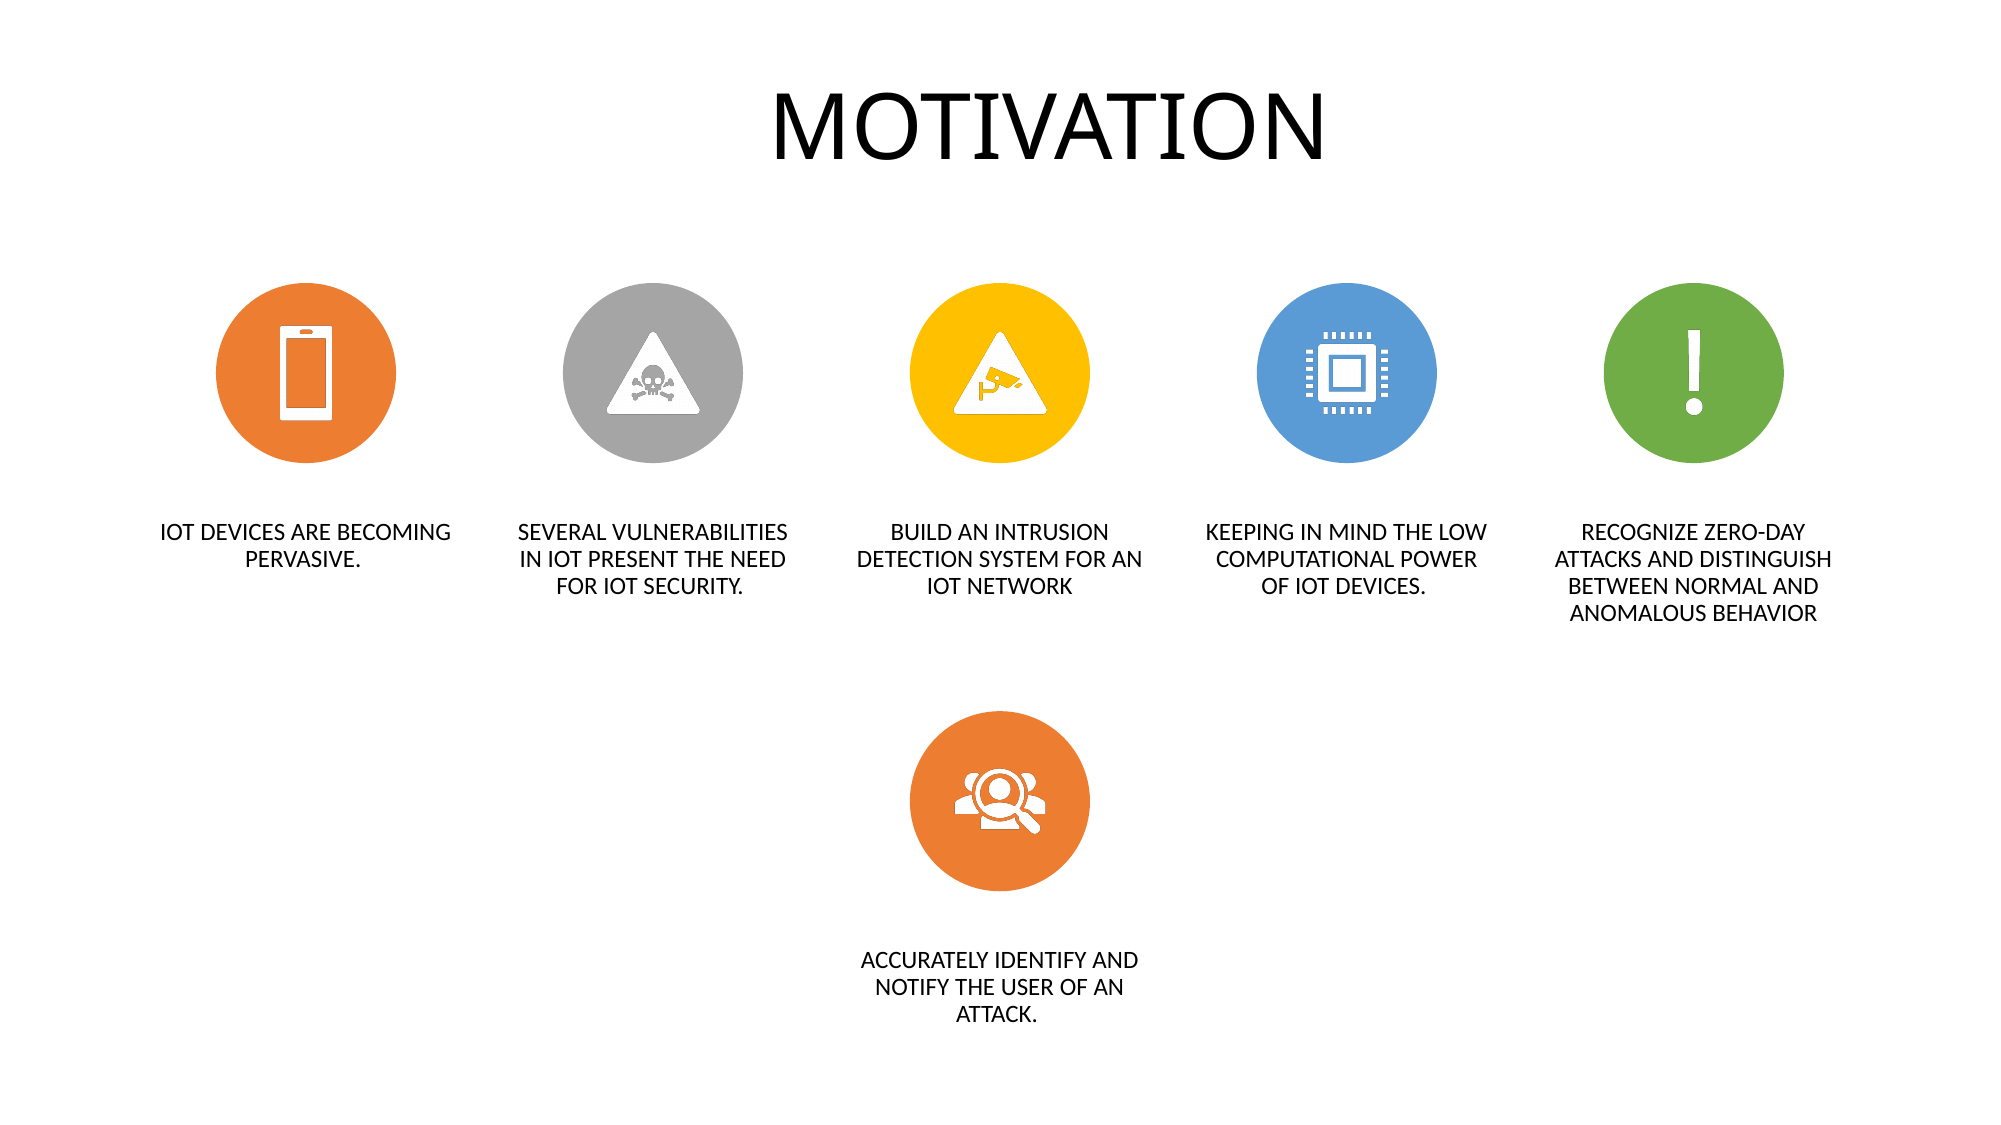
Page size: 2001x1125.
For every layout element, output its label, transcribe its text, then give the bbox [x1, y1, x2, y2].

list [36, 238, 1964, 1110]
title MOTIVATION [137, 21, 1863, 238]
